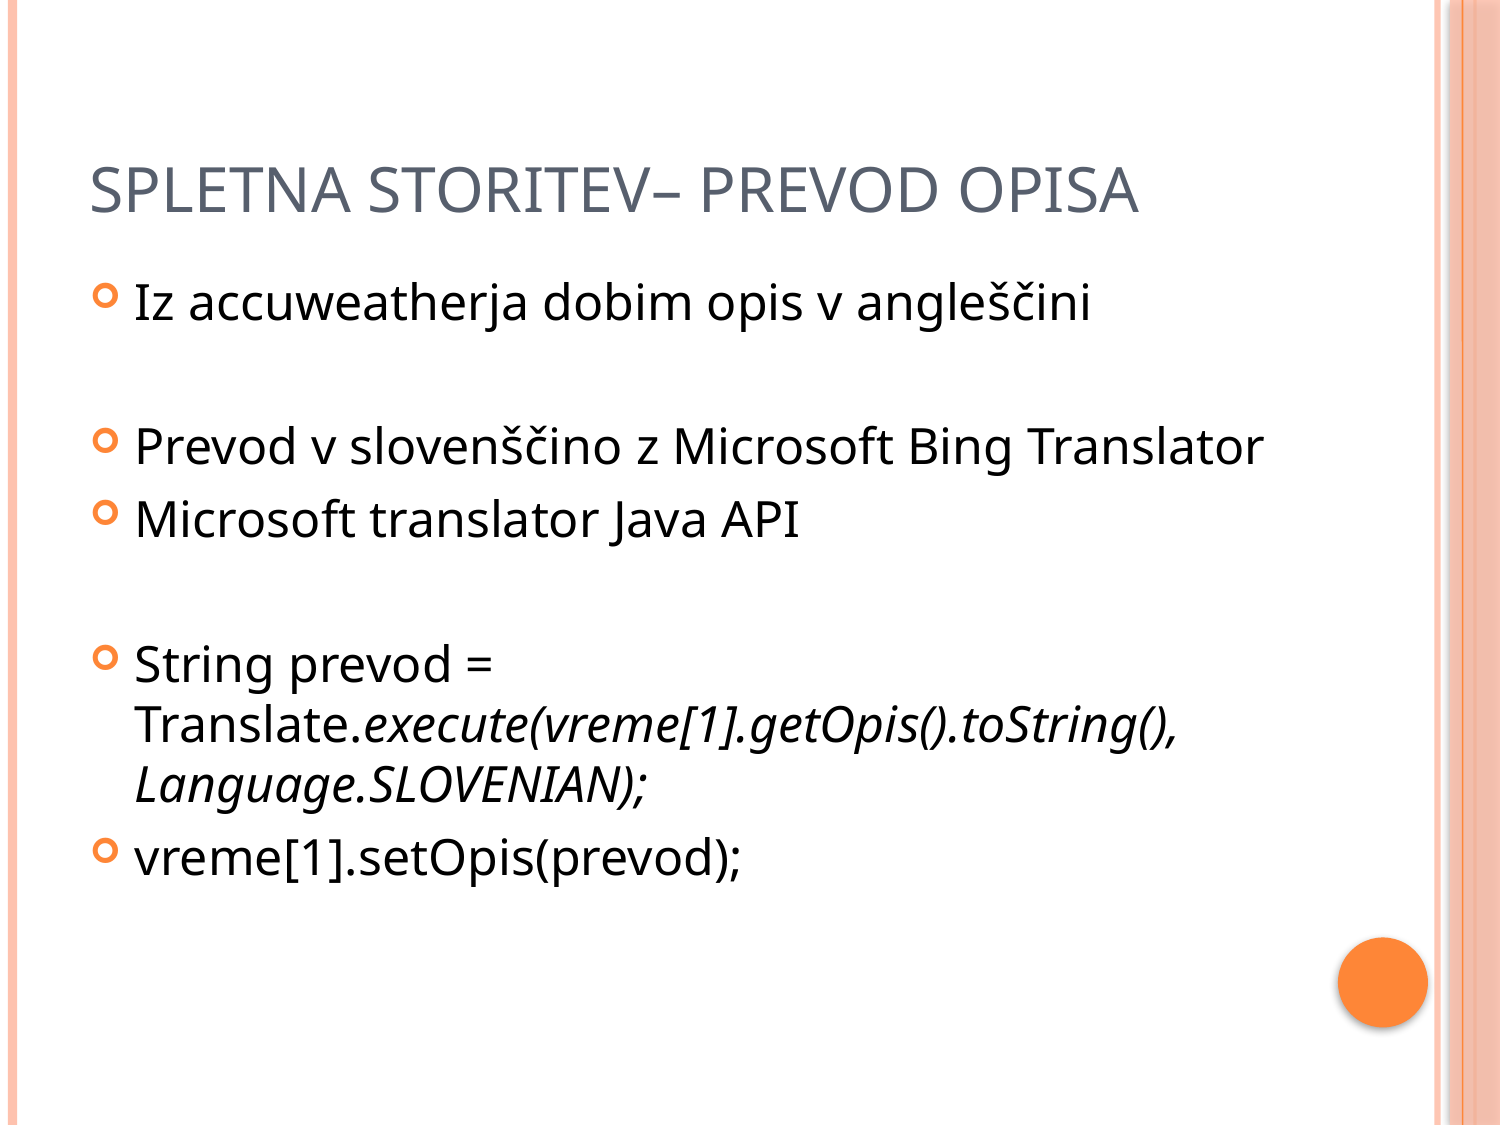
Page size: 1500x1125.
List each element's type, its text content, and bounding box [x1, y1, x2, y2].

title Spletna storitev– Prevod opisa [75, 45, 1300, 233]
list Iz accuweatherja dobim opis v angleščini Prevod v slovenščino z Microsoft Bing Translator Microsoft translator Java API String prevod = Translate.execute(vreme[1].getOpis().toString(), Language.SLOVENIAN); vreme[1].setOpis(prevod); [75, 262, 1300, 1062]
